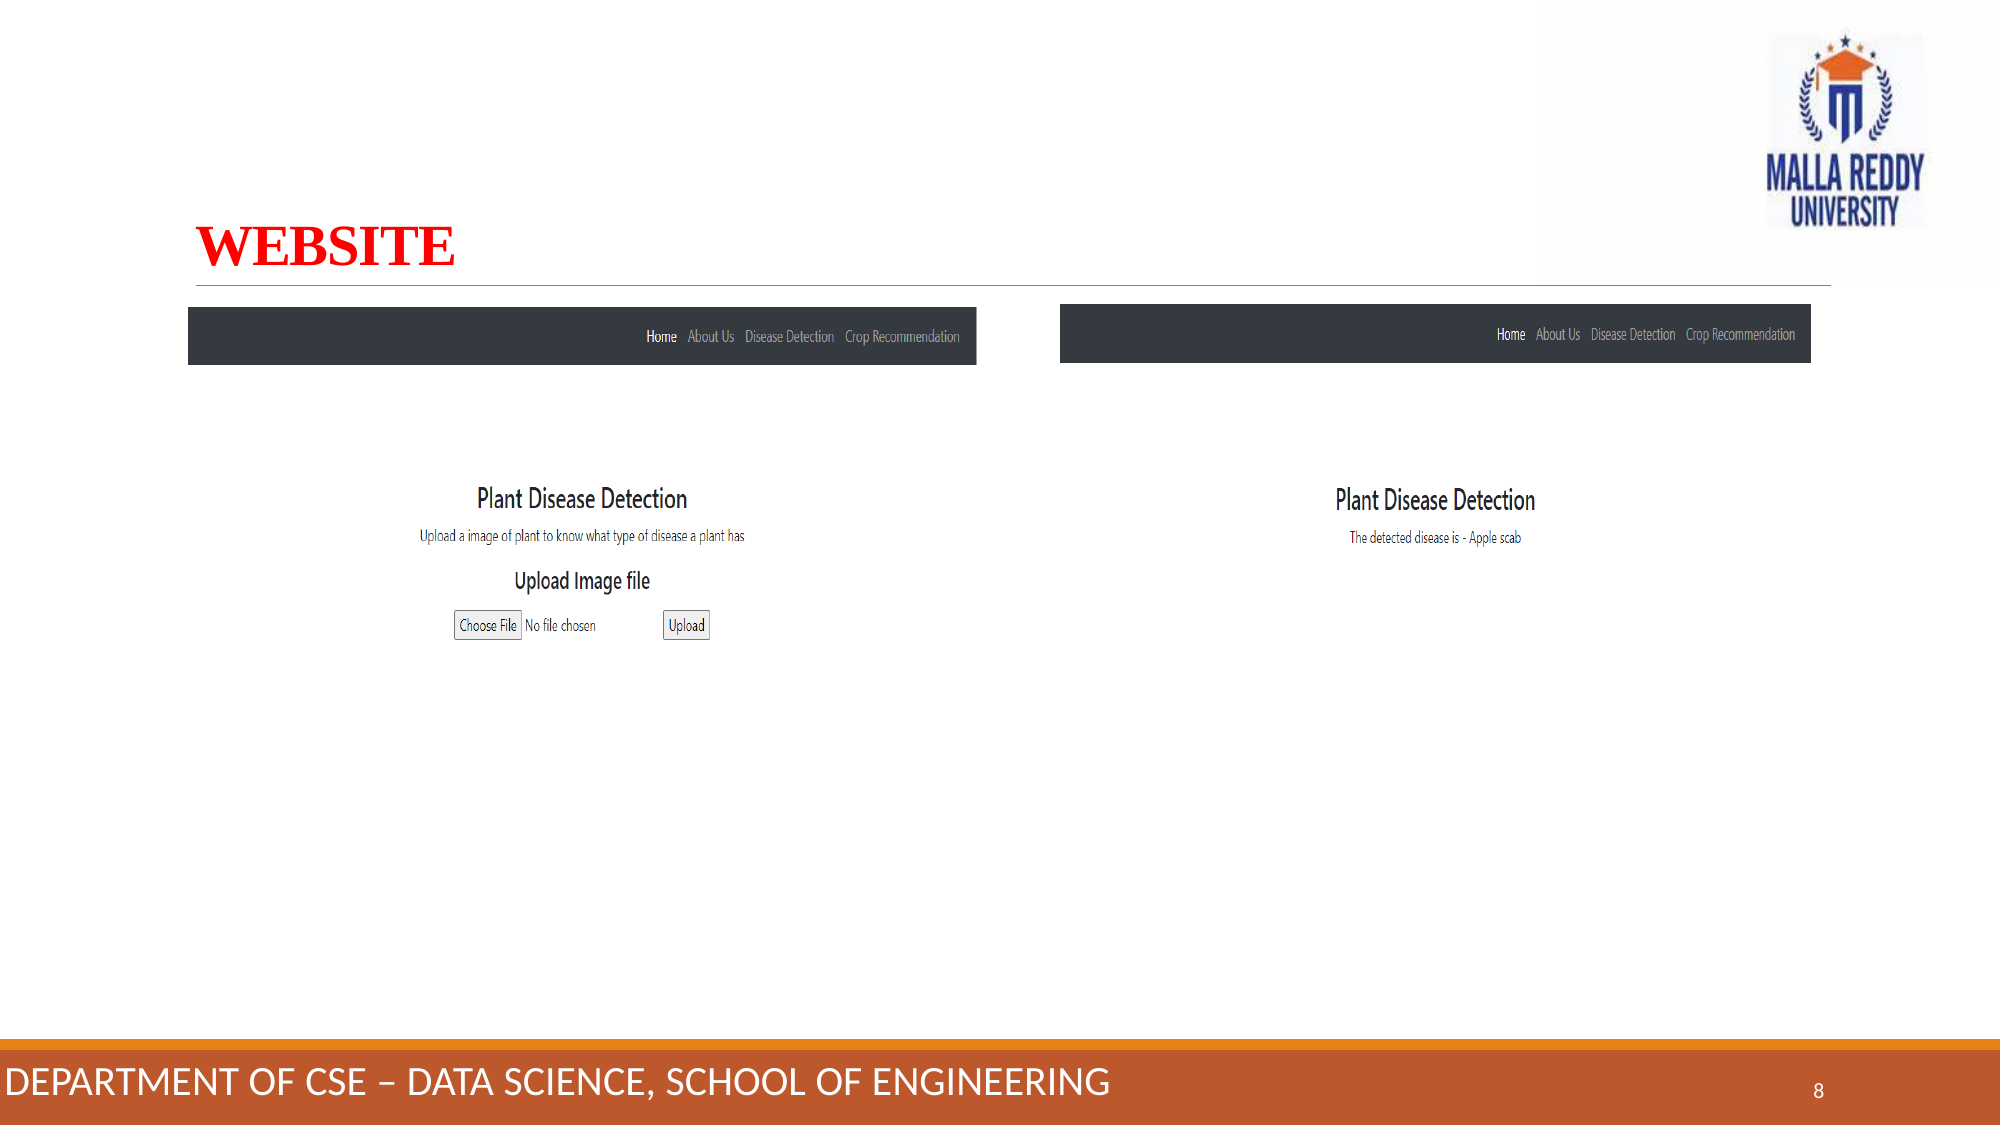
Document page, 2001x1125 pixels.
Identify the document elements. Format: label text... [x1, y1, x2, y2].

picture [1363, 0, 2000, 284]
picture [1049, 302, 1822, 919]
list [179, 302, 984, 964]
title WEBSITE [180, 47, 1361, 285]
footer Department of CSE – Data Science, School of Engineering [0, 1059, 1396, 1120]
slide_number 8 [1624, 1059, 1840, 1120]
